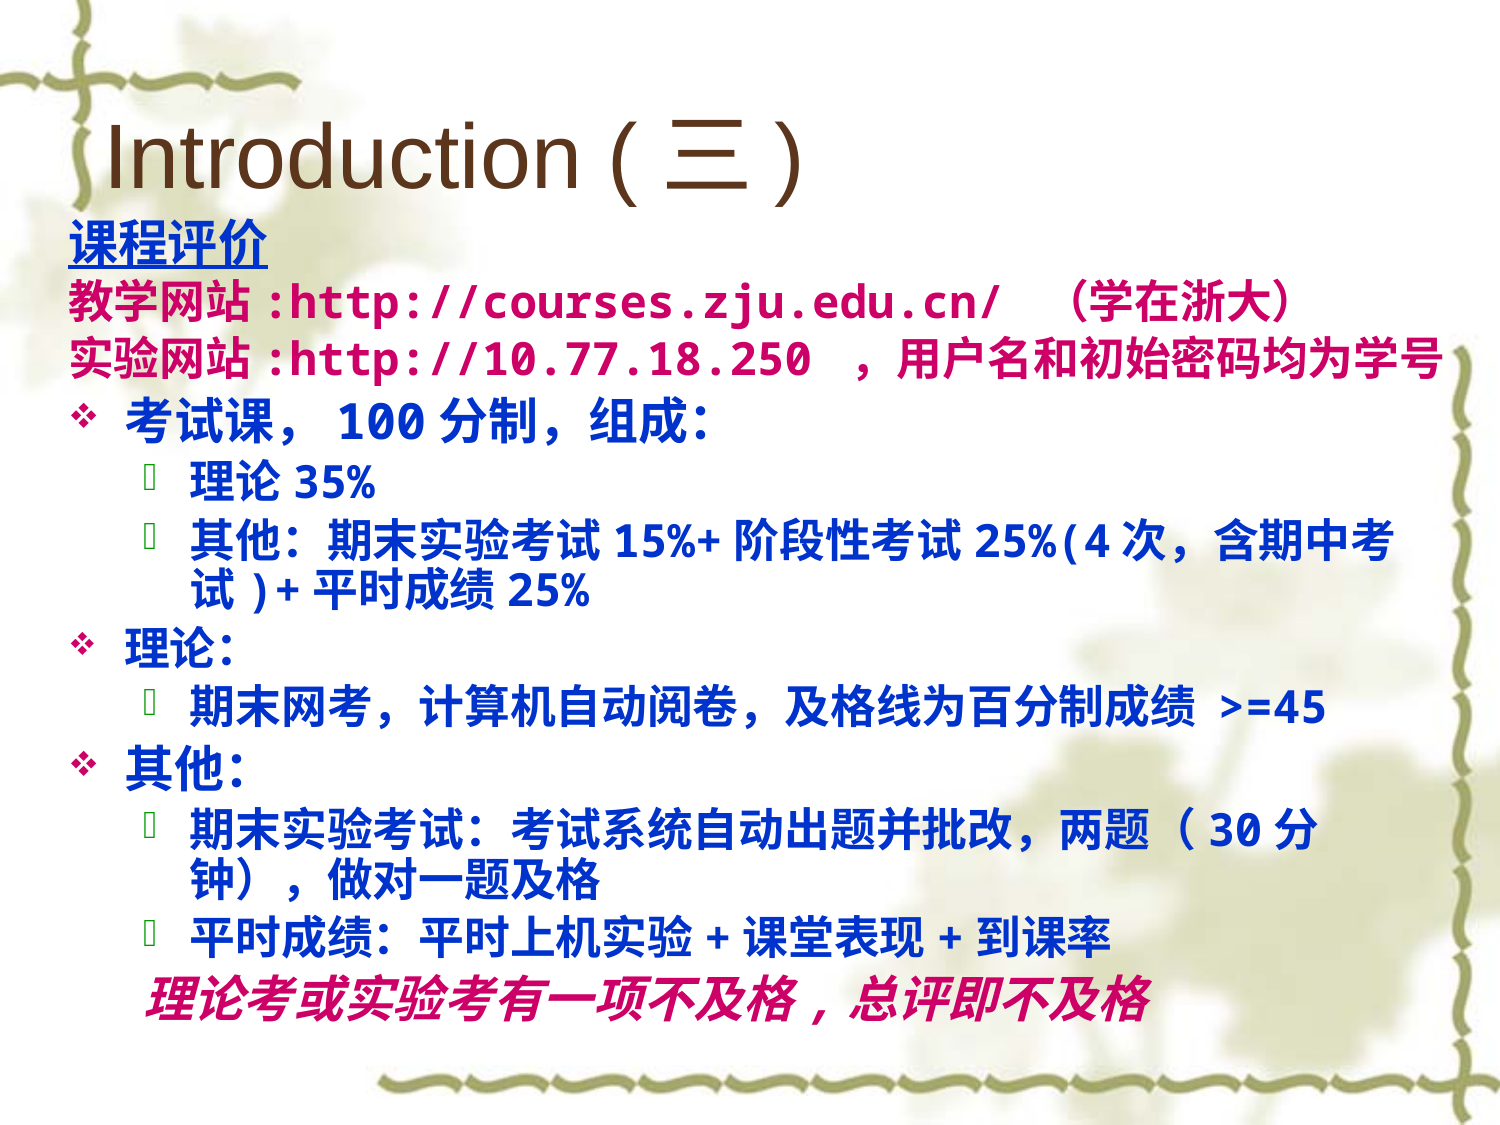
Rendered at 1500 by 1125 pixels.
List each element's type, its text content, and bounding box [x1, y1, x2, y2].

picture [0, 0, 1500, 1125]
title Introduction (三) [88, 77, 869, 207]
list 课程评价 教学网站:http://courses.zju.edu.cn/ （学在浙大） 实验网站:http://10.77.18.250 ，用户名和初始密码均为学号 考试课，100分制，组成： 理论35% 其他：期末实验考试15%+阶段性考试25%(4次，含期中考试)+平时成绩25% 理论： 期末网考，计算机自动阅卷，及格线为百分制成绩 >=45 其他： 期末实验考试：考试系统自动出题并批改，两题（30分钟），做对一题及格 平时成绩：平时上机实验+课堂表现+到课率 理论考或实验考有一项不及格,总评即不及格 [52, 207, 1467, 1071]
